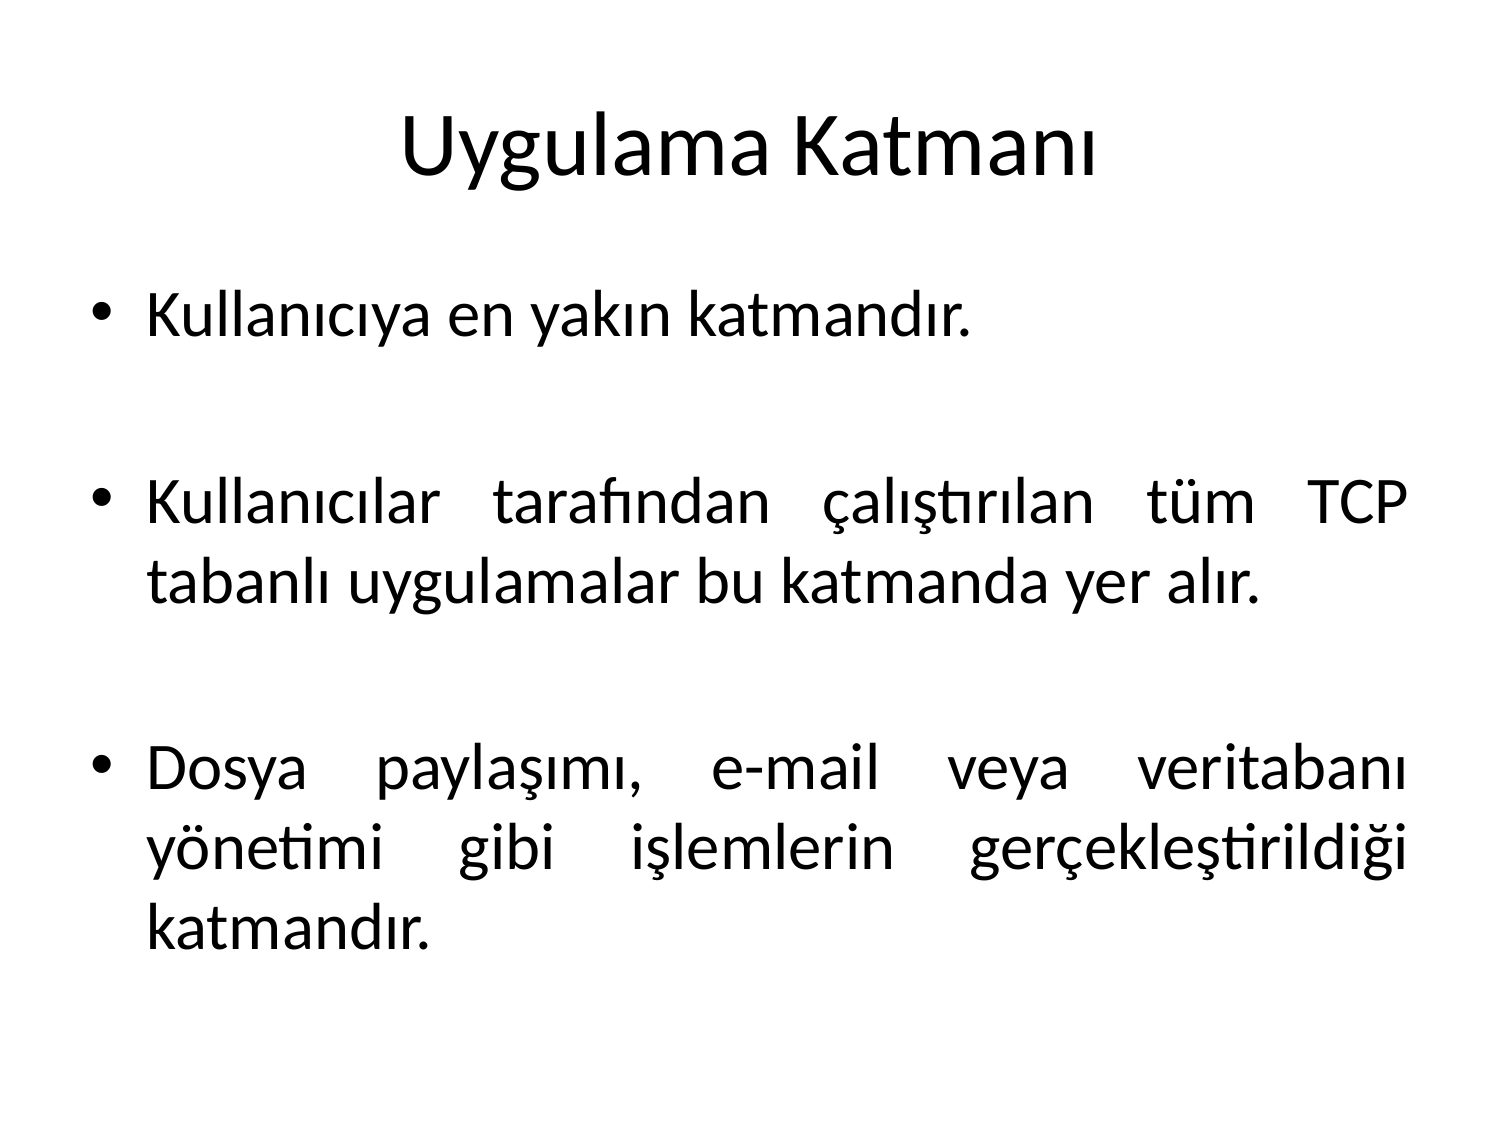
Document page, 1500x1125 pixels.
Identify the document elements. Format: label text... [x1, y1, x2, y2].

title Uygulama Katmanı [75, 45, 1425, 233]
list Kullanıcıya en yakın katmandır. Kullanıcılar tarafından çalıştırılan tüm TCP tabanlı uygulamalar bu katmanda yer alır. Dosya paylaşımı, e-mail veya veritabanı yönetimi gibi işlemlerin gerçekleştirildiği katmandır. [75, 262, 1425, 1005]
